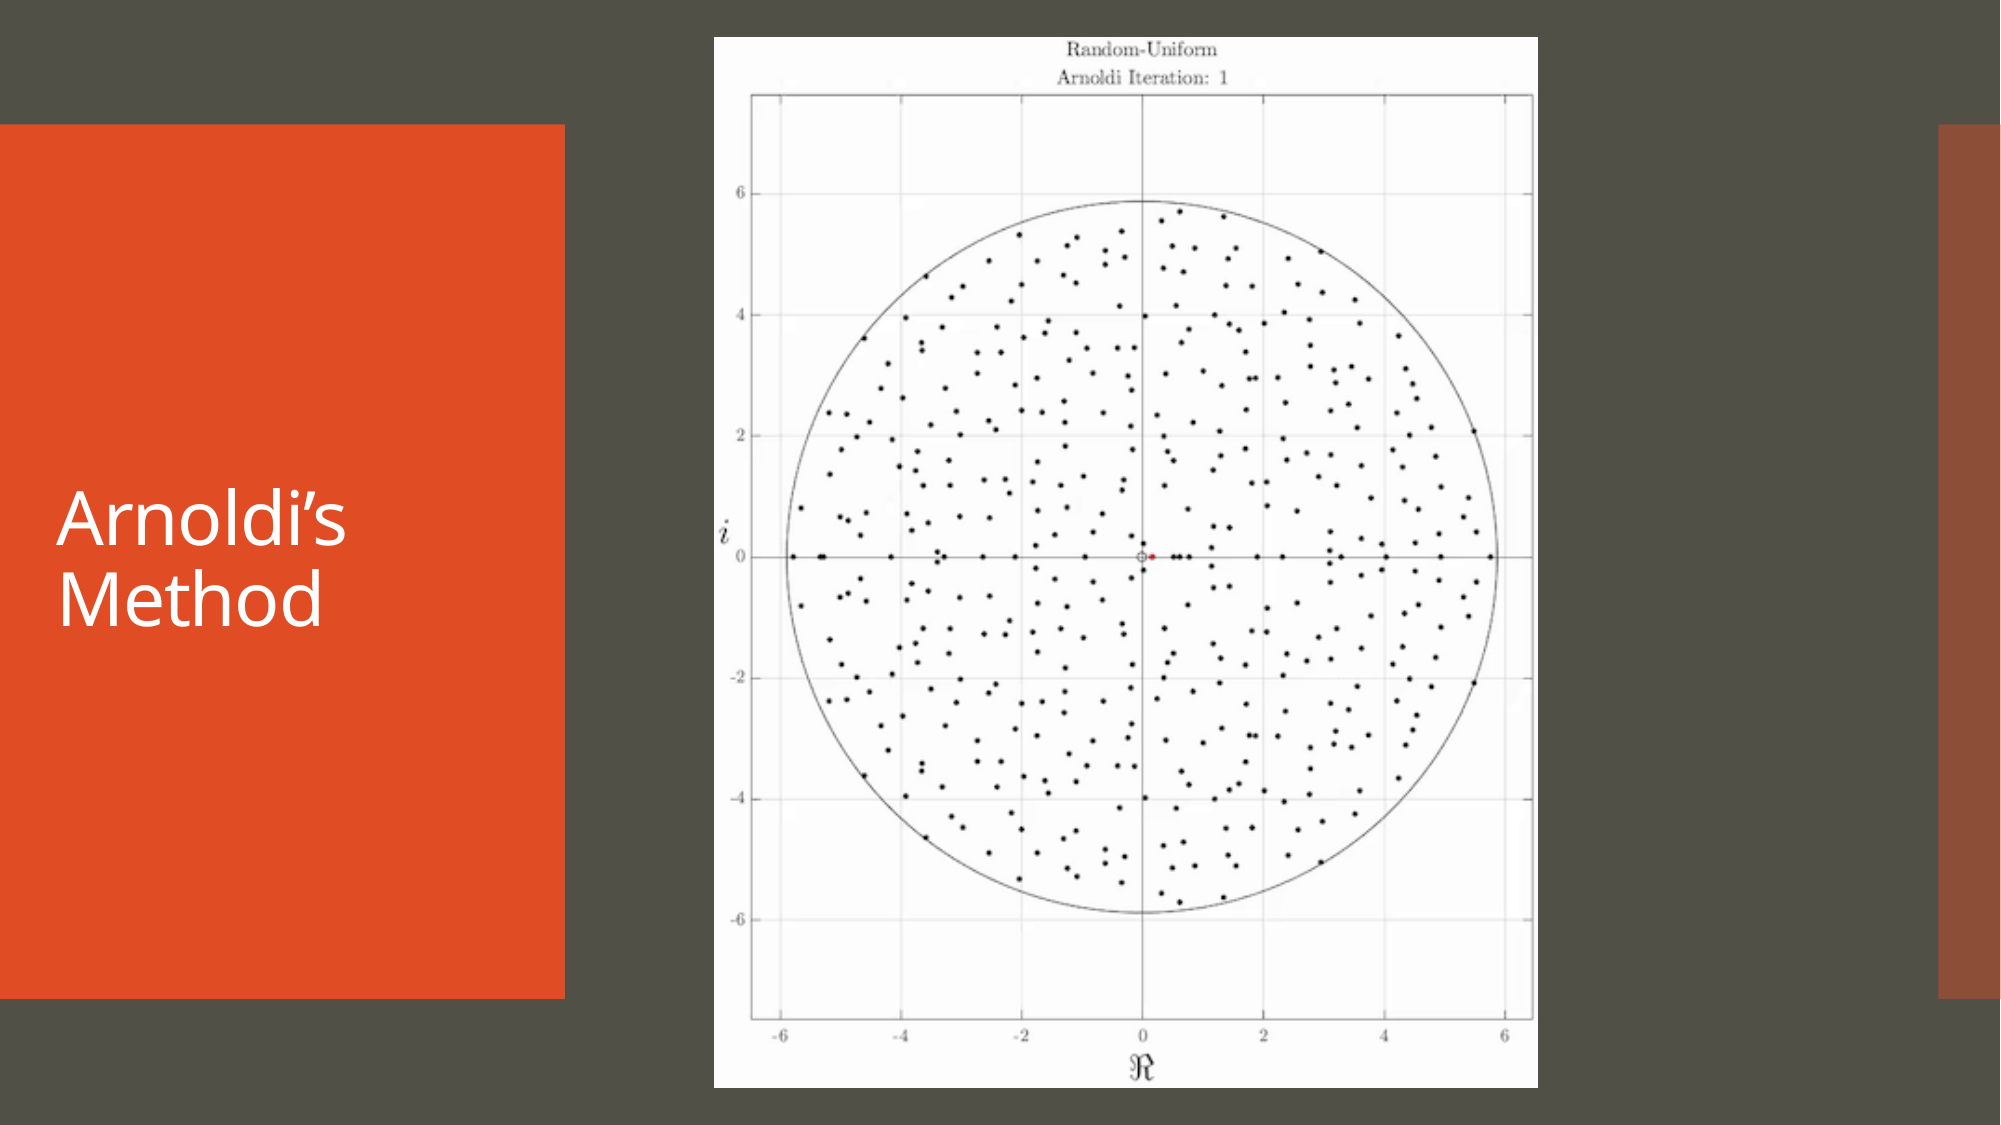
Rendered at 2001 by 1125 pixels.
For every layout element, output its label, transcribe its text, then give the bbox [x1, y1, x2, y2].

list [714, 37, 1538, 1088]
title Arnoldi’s Method [41, 184, 525, 940]
